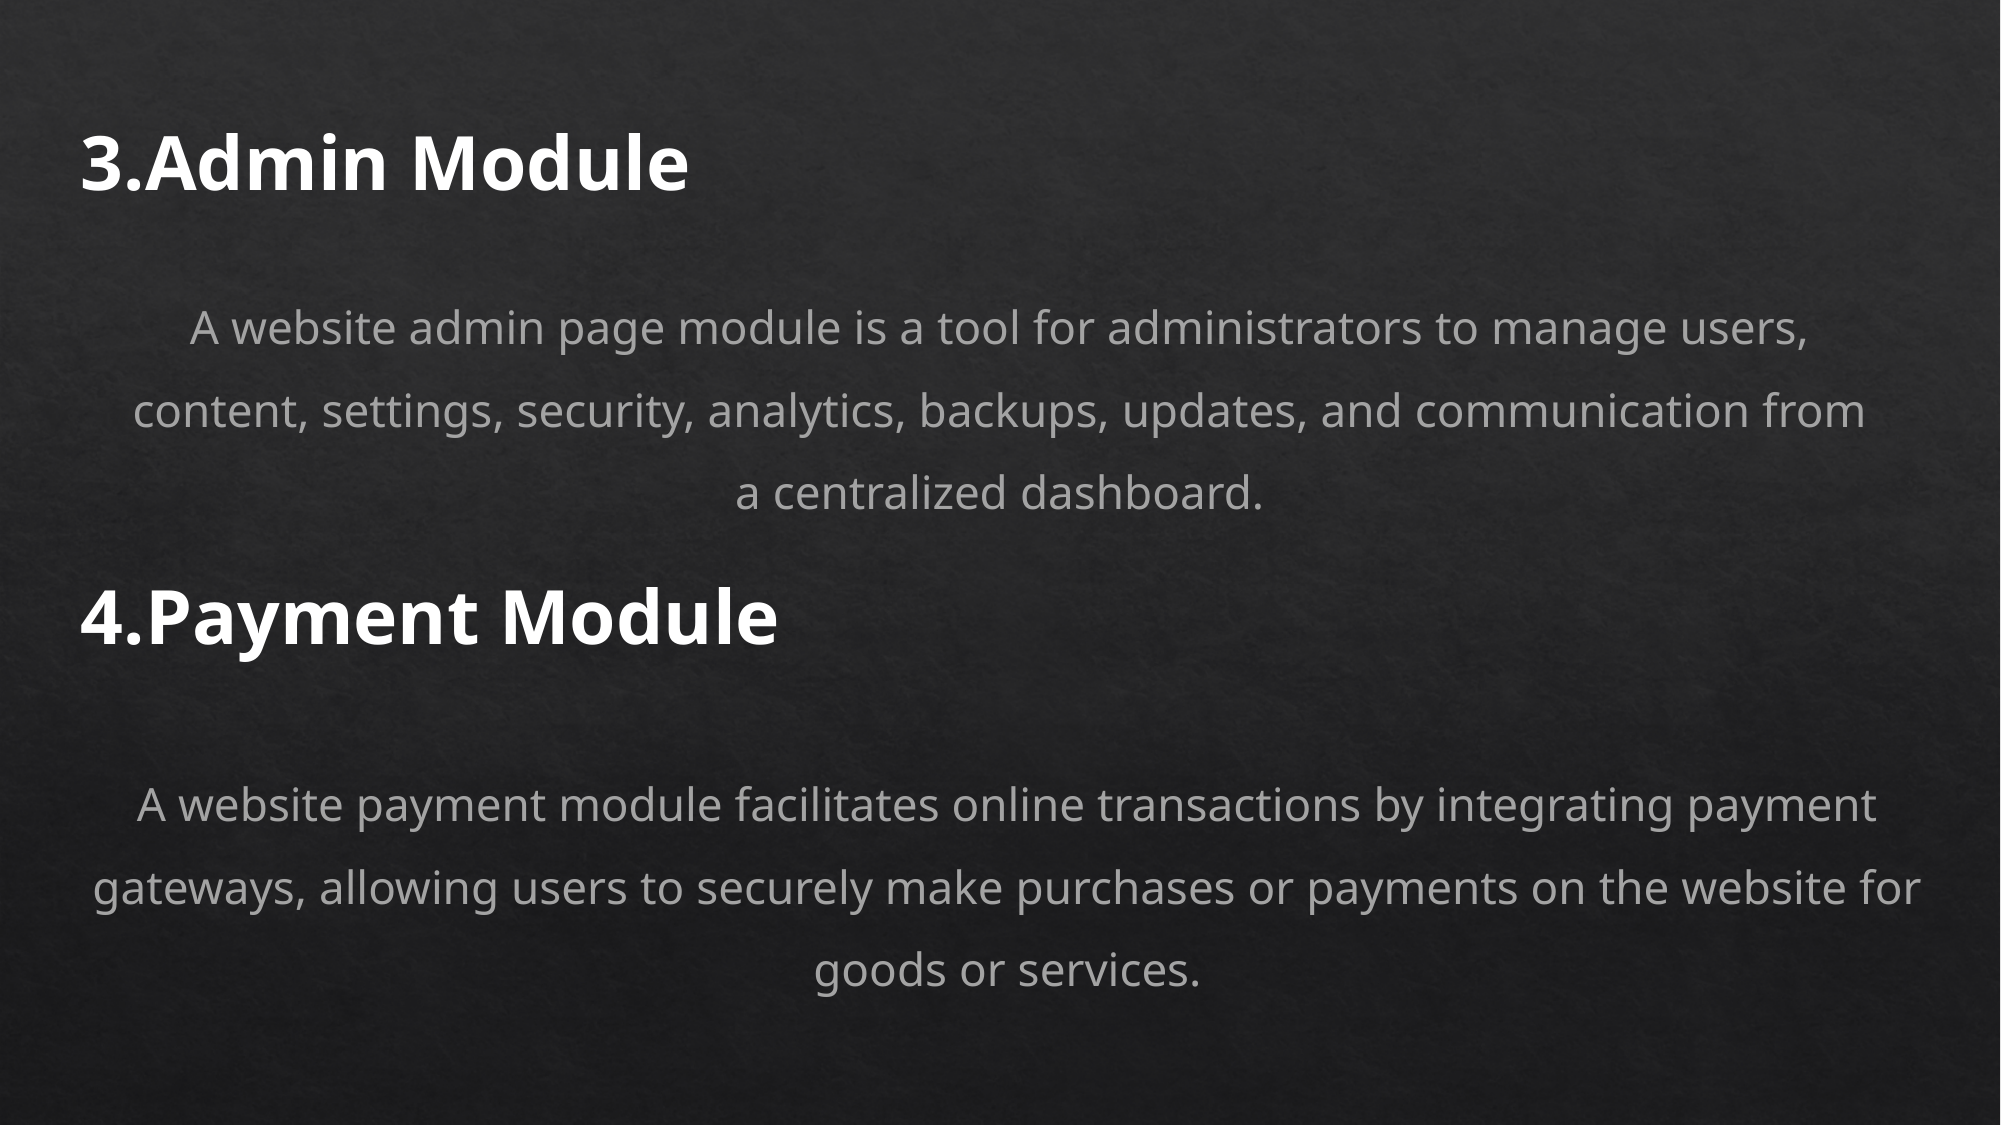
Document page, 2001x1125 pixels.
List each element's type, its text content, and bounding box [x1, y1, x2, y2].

text_box A website admin page module is a tool for administrators to manage users, content, settings, security, analytics, backups, updates, and communication from a centralized dashboard. [109, 264, 1891, 527]
text_box A website payment module facilitates online transactions by integrating payment gateways, allowing users to securely make purchases or payments on the website for goods or services. [65, 741, 1950, 1004]
text_box 4.Payment Module [65, 562, 814, 668]
text_box 3.Admin Module [65, 108, 814, 214]
